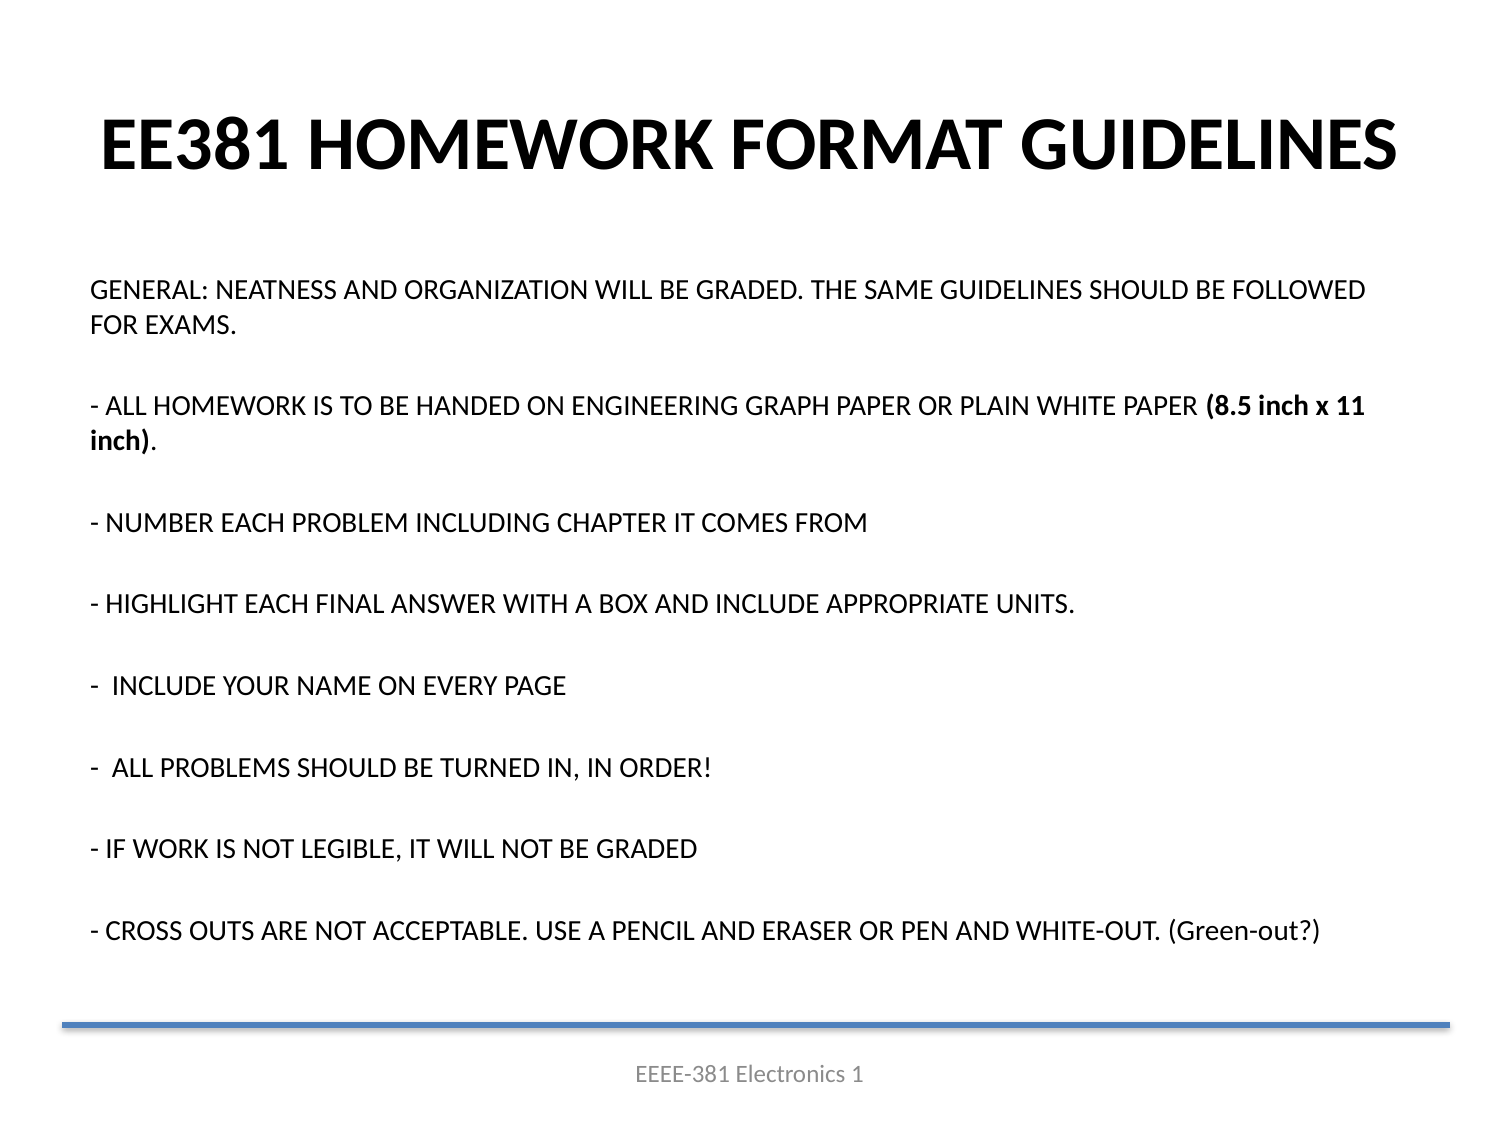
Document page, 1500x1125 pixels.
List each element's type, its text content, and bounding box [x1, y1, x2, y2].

footer EEEE-381 Electronics 1 [512, 1042, 988, 1103]
title EE381 HOMEWORK FORMAT GUIDELINES [75, 45, 1425, 233]
list GENERAL: NEATNESS AND ORGANIZATION WILL BE GRADED. THE SAME GUIDELINES SHOULD BE FOLLOWED FOR EXAMS. - ALL HOMEWORK IS TO BE HANDED ON ENGINEERING GRAPH PAPER OR PLAIN WHITE PAPER (8.5 inch x 11 inch). - NUMBER EACH PROBLEM INCLUDING CHAPTER IT COMES FROM - HIGHLIGHT EACH FINAL ANSWER WITH A BOX AND INCLUDE APPROPRIATE UNITS. - INCLUDE YOUR NAME ON EVERY PAGE - ALL PROBLEMS SHOULD BE TURNED IN, IN ORDER! - IF WORK IS NOT LEGIBLE, IT WILL NOT BE GRADED - CROSS OUTS ARE NOT ACCEPTABLE. USE A PENCIL AND ERASER OR PEN AND WHITE-OUT. (Green-out?) [75, 262, 1425, 1005]
